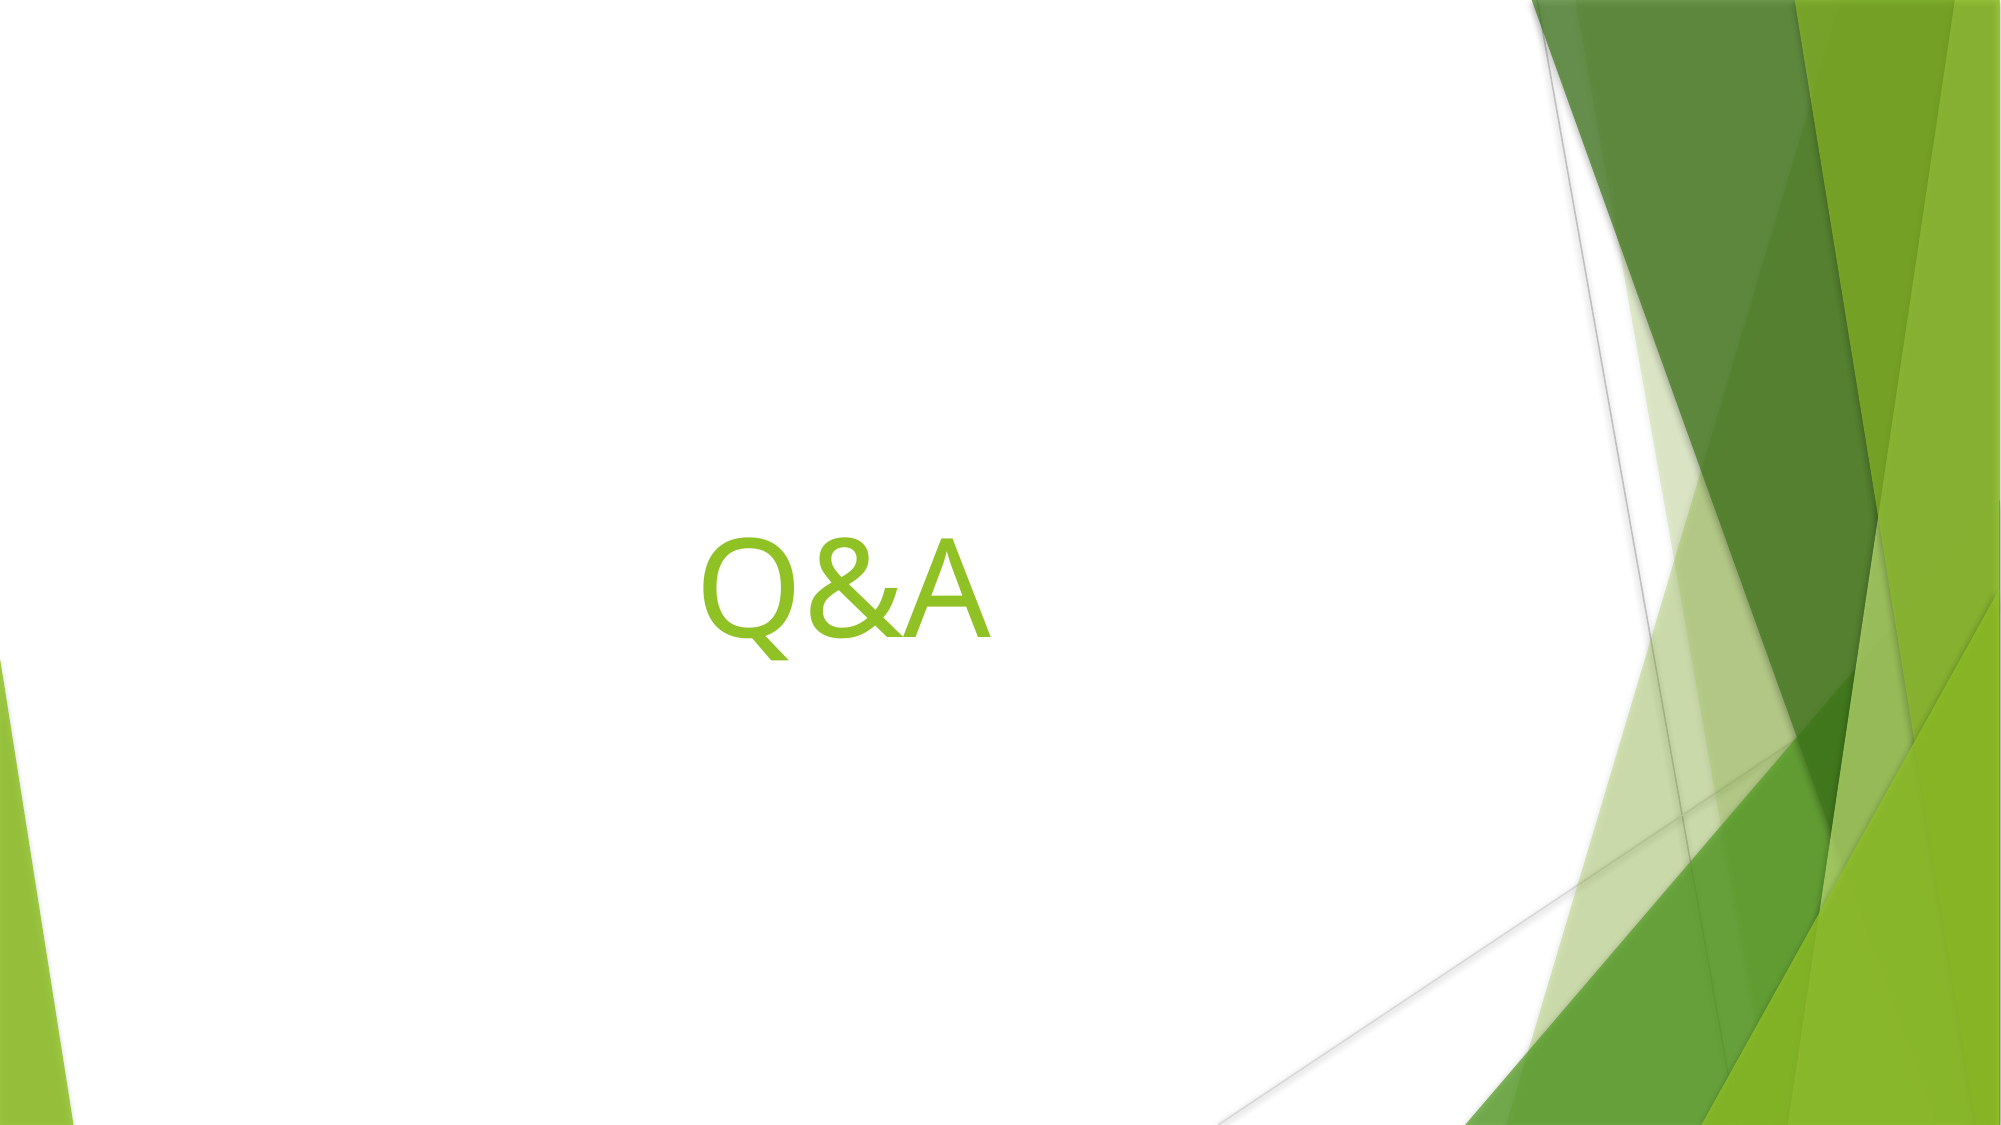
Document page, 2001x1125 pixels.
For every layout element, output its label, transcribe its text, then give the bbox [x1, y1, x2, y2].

text_box Q&A [138, 492, 1549, 710]
